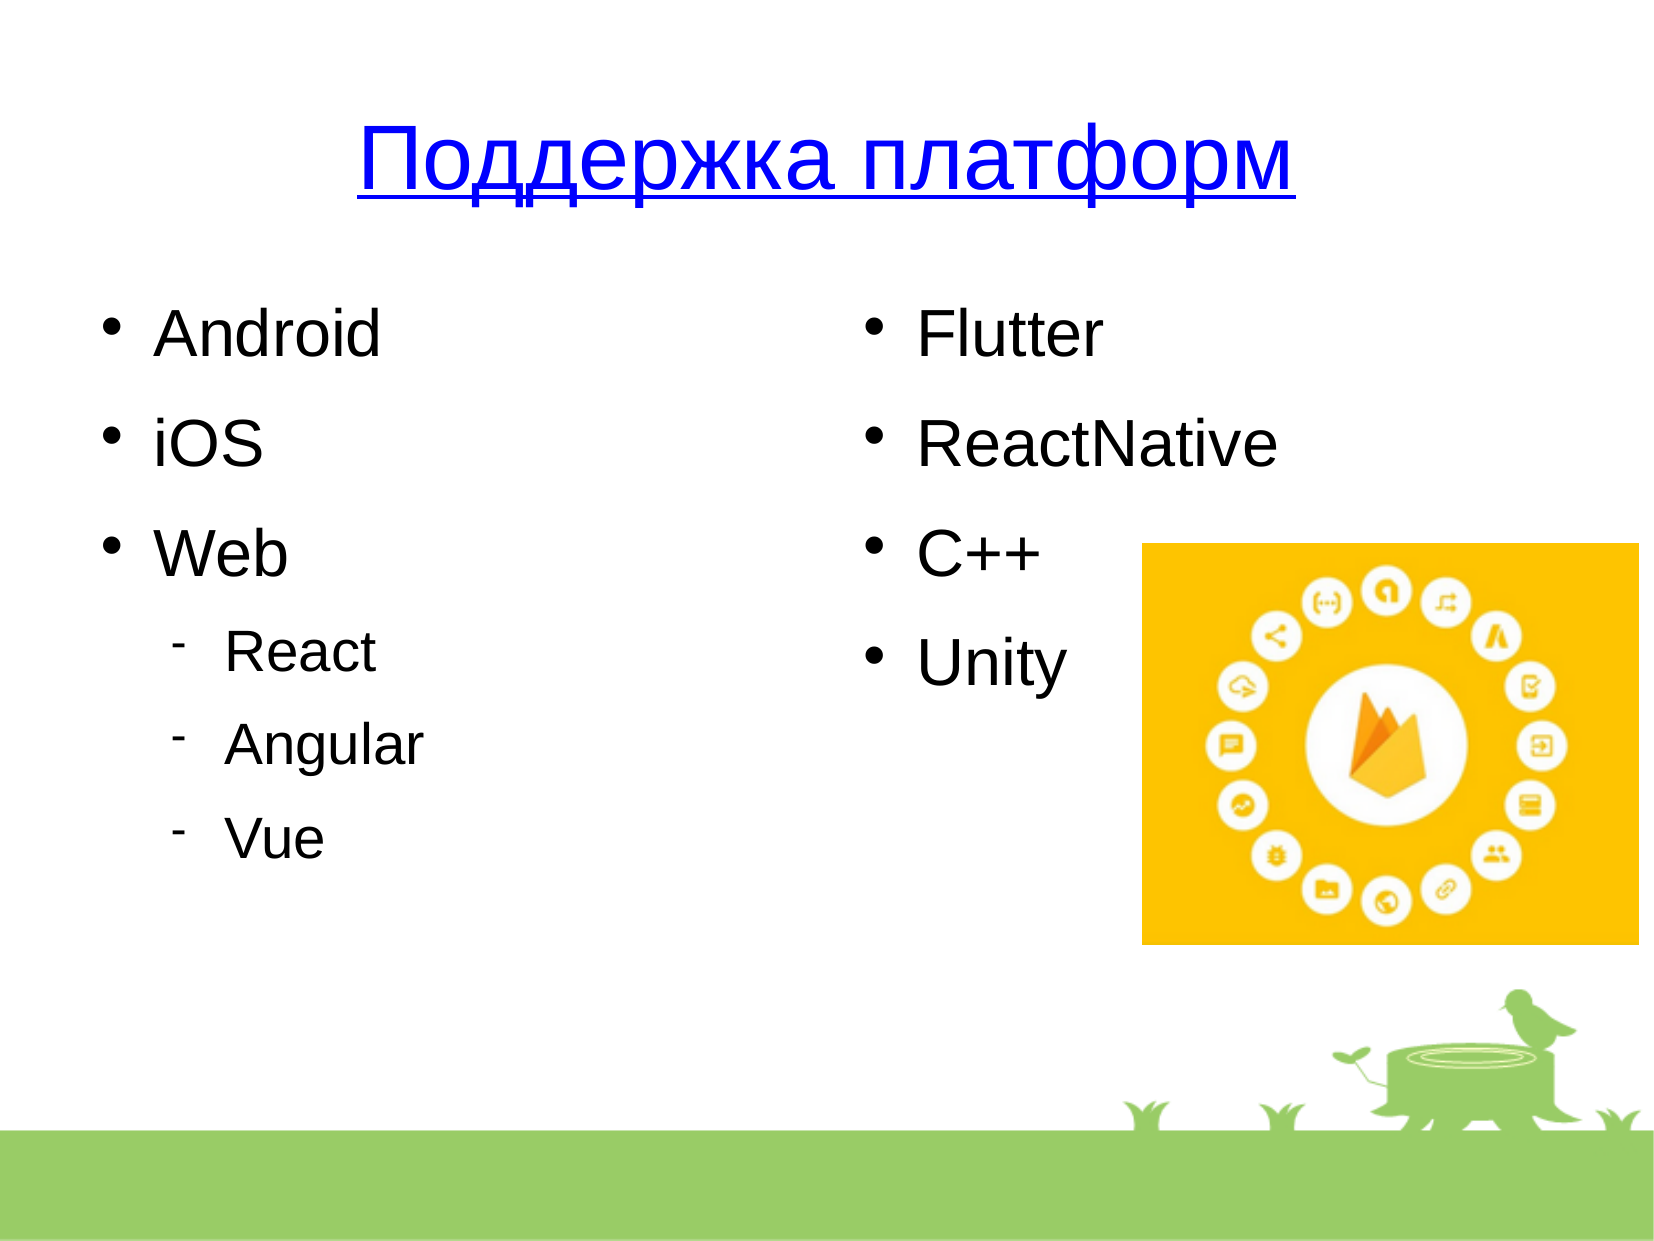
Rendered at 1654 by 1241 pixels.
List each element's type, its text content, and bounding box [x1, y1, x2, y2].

text_box Android iOS Web React Angular Vue [82, 290, 809, 1010]
picture [0, 0, 1654, 1241]
text_box Поддержка платформ [82, 49, 1571, 257]
text_box Flutter ReactNative С++ Unity [845, 290, 1572, 1010]
